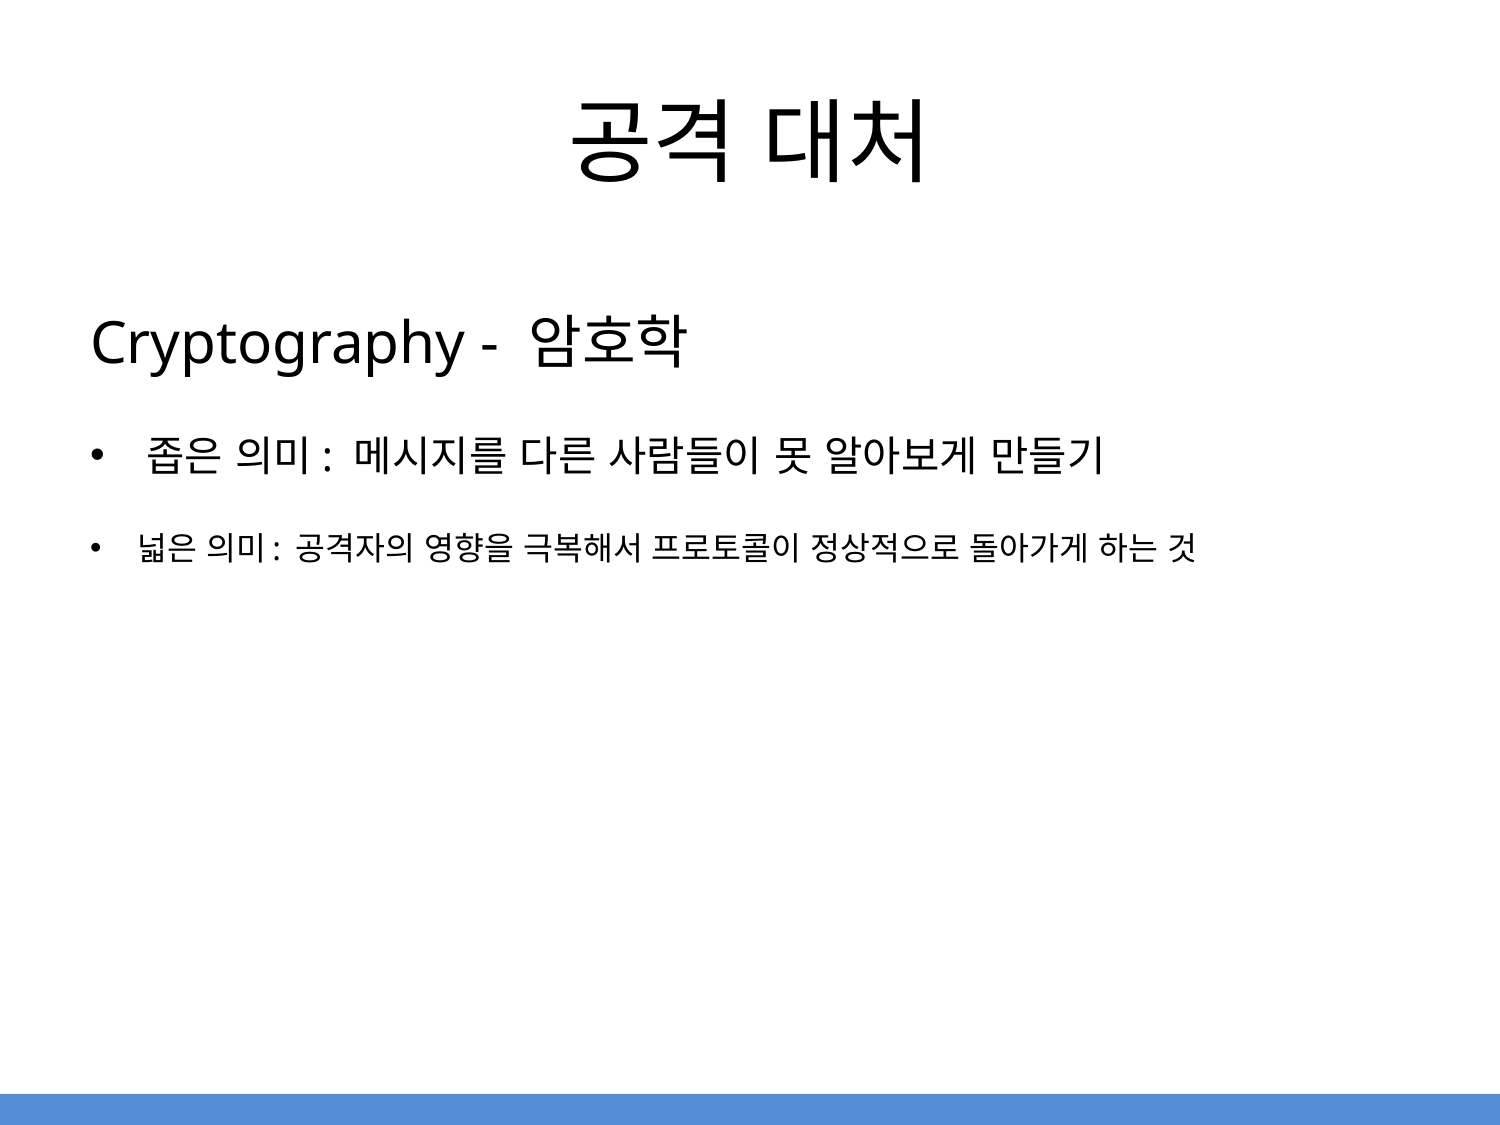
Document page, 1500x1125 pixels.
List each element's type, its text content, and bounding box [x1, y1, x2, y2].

text_box 좁은 의미: 메시지를 다른 사람들이 못 알아보게 만들기 [74, 397, 1425, 504]
text_box [0, 1092, 1500, 1125]
text_box 넓은 의미: 공격자의 영향을 극복해서 프로토콜이 정상적으로 돌아가게 하는 것 [75, 501, 1483, 610]
title 공격 대처 [75, 45, 1425, 233]
list Cryptography - 암호학 [75, 262, 1425, 397]
